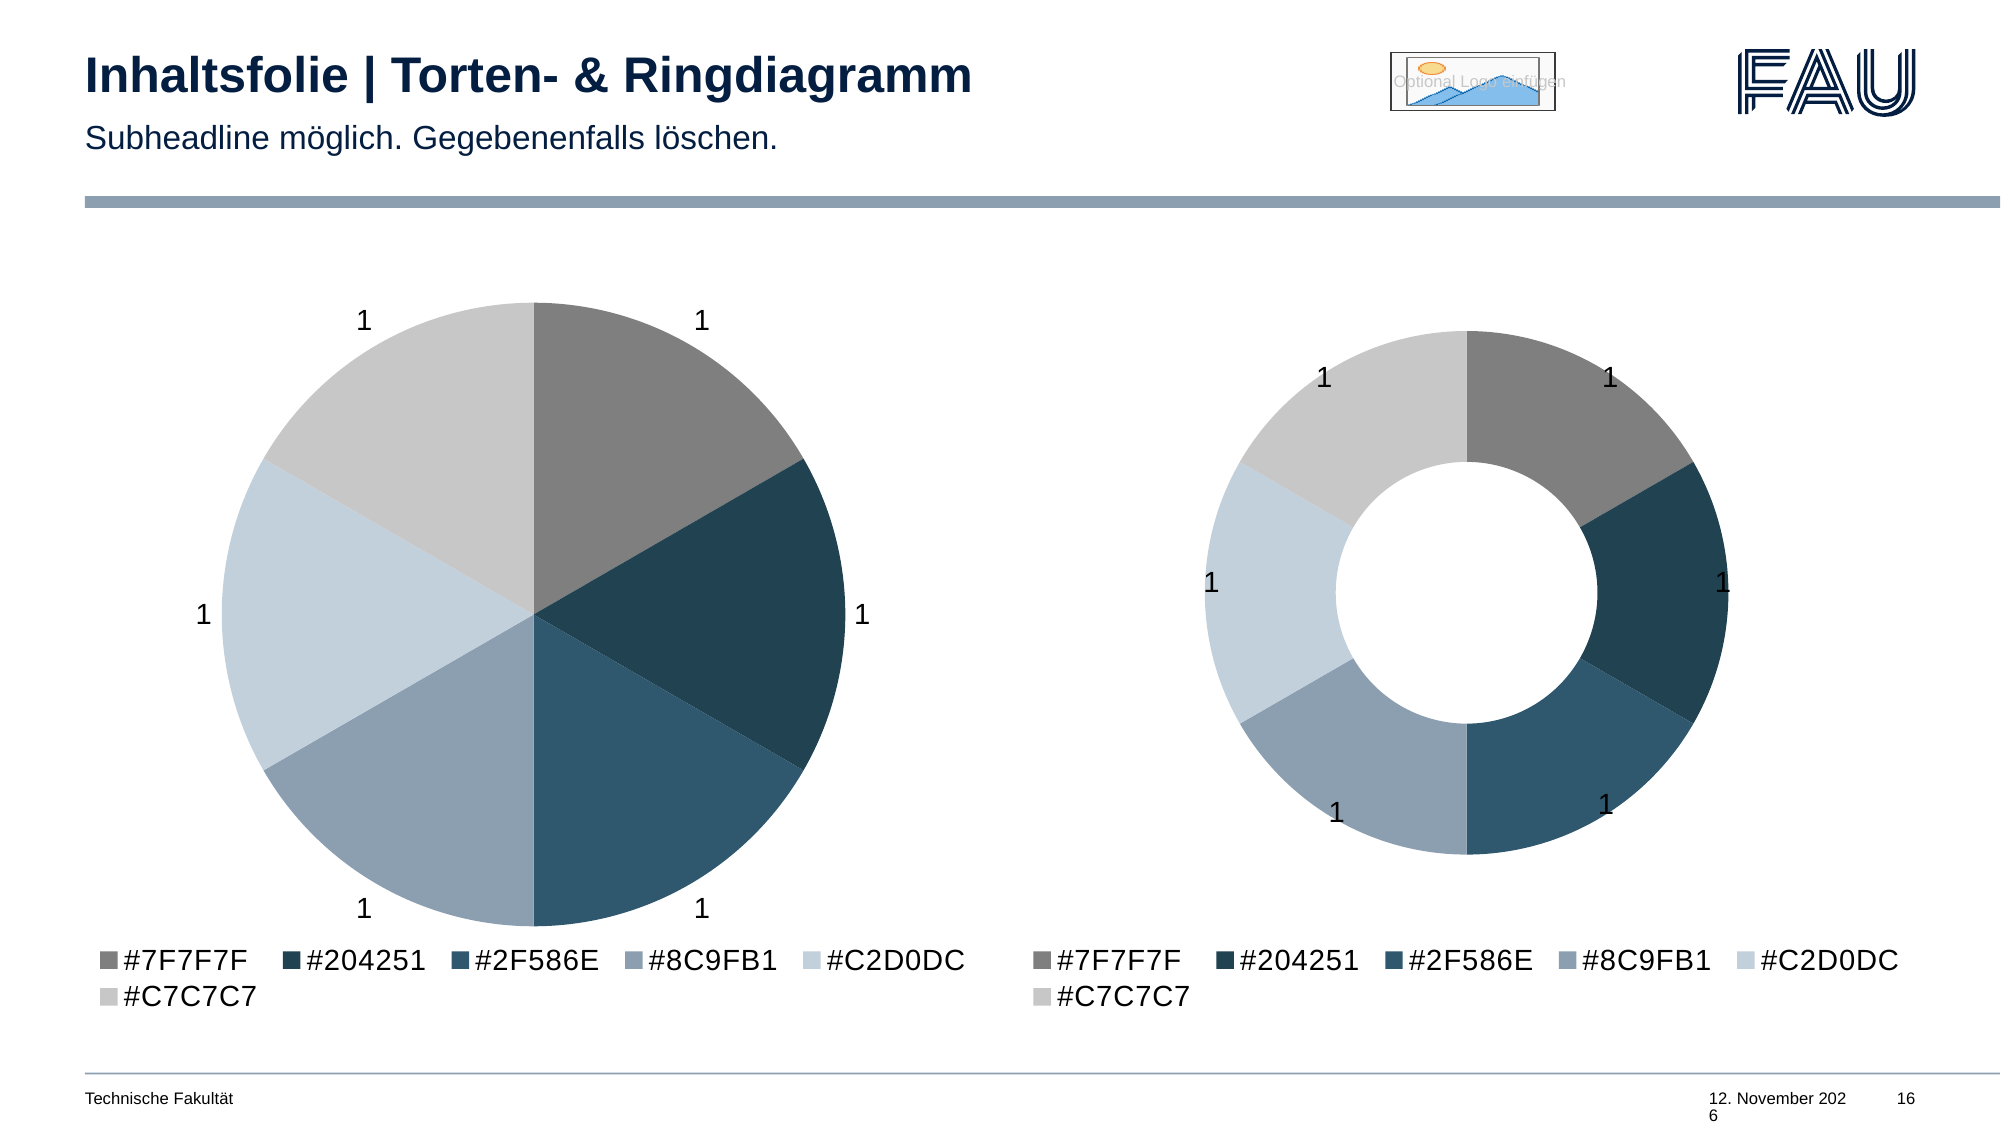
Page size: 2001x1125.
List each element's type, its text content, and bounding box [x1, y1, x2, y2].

picture [1383, 49, 1562, 113]
chart [84, 267, 983, 1018]
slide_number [1708, 1088, 1849, 1109]
footer Technische Fakultät [85, 1088, 983, 1109]
slide_number 16 [1883, 1088, 1916, 1109]
list Subheadline möglich. Gegebenenfalls löschen. [85, 112, 1208, 154]
title Inhaltsfolie | Torten- & Ringdiagramm [85, 49, 1208, 104]
chart [1017, 267, 1916, 1018]
